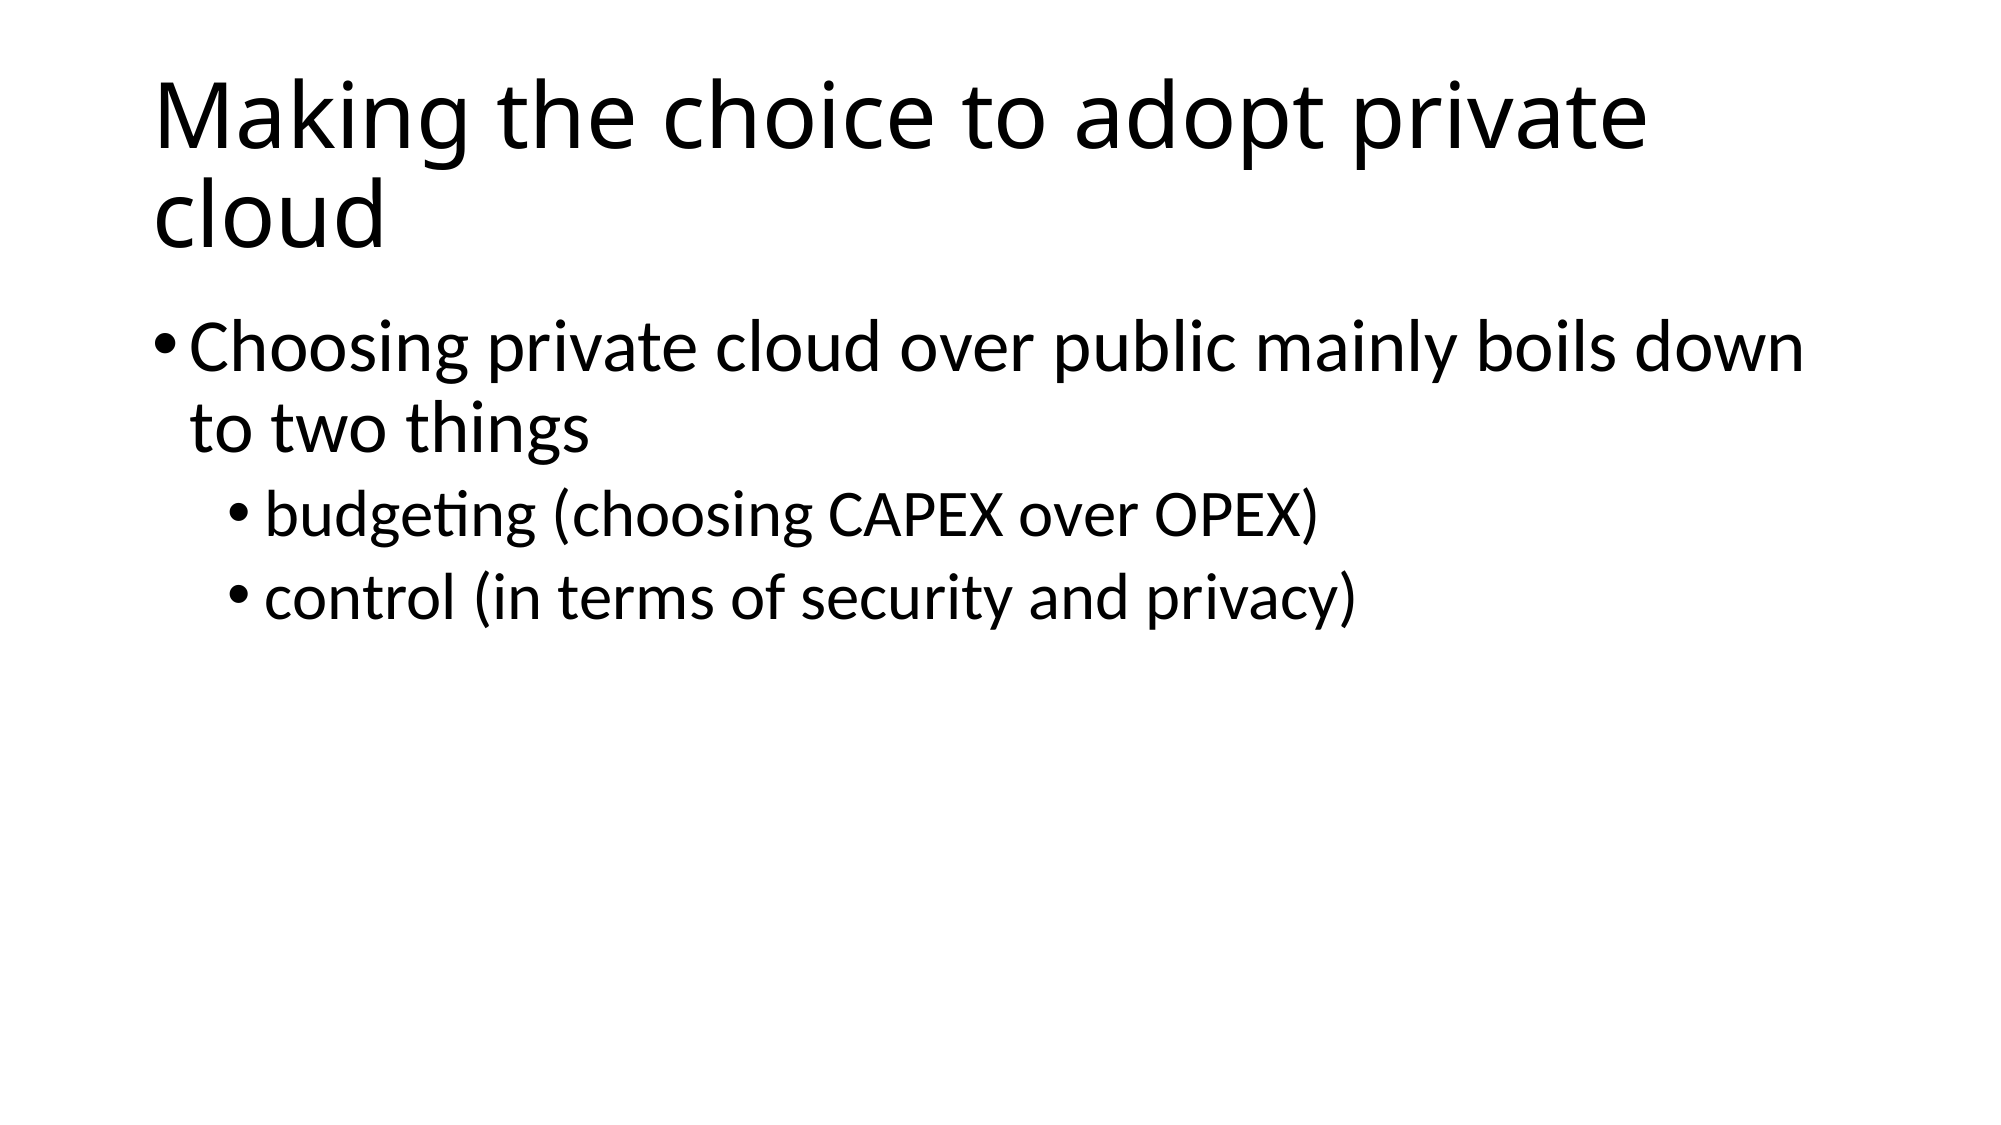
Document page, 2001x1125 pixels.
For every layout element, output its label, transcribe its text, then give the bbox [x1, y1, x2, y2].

title Making the choice to adopt private cloud [137, 59, 1863, 278]
list Choosing private cloud over public mainly boils down to two things budgeting (choosing CAPEX over OPEX) control (in terms of security and privacy) [137, 299, 1863, 1014]
